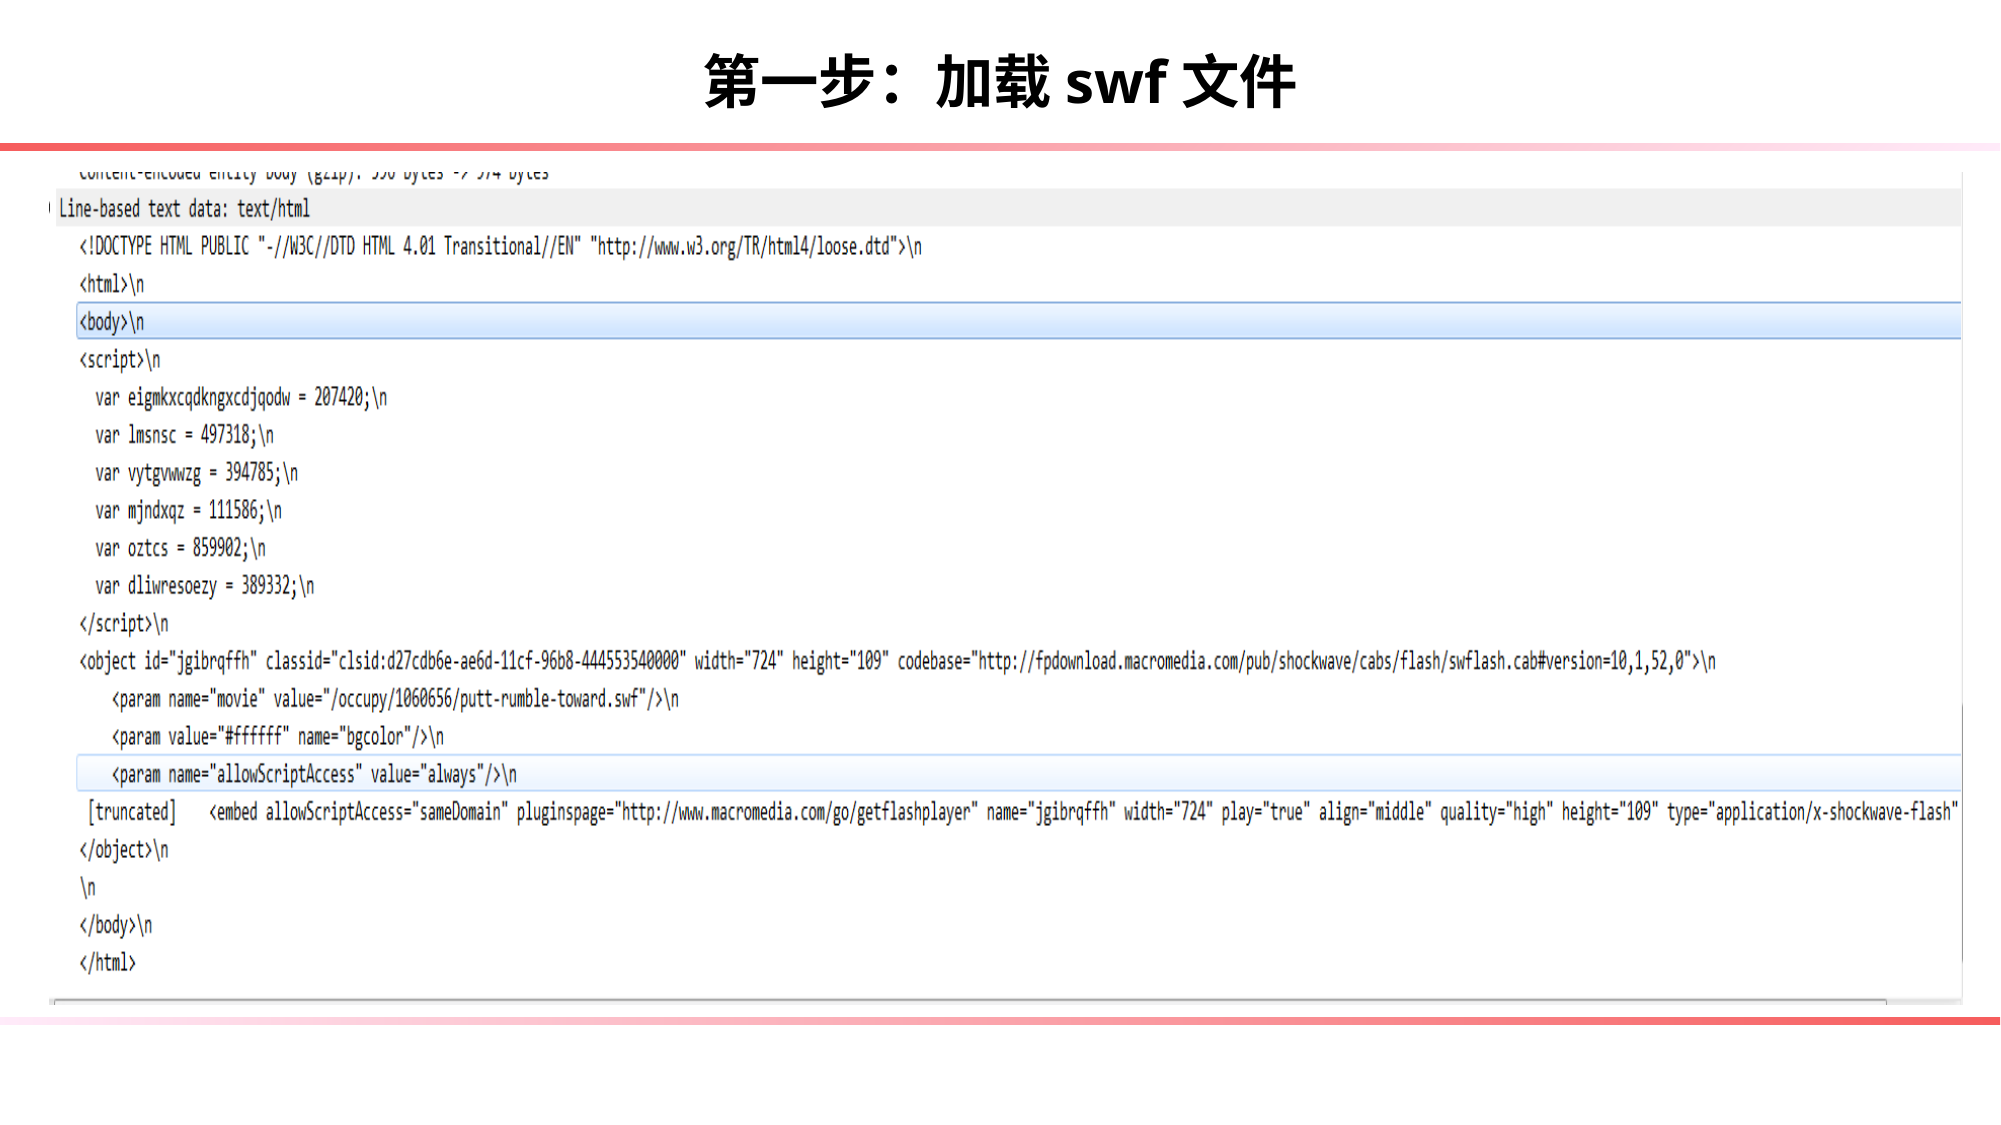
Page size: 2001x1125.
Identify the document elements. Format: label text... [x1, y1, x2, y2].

picture [48, 172, 1964, 1006]
title 第一步：加载swf文件 [99, 38, 1900, 135]
